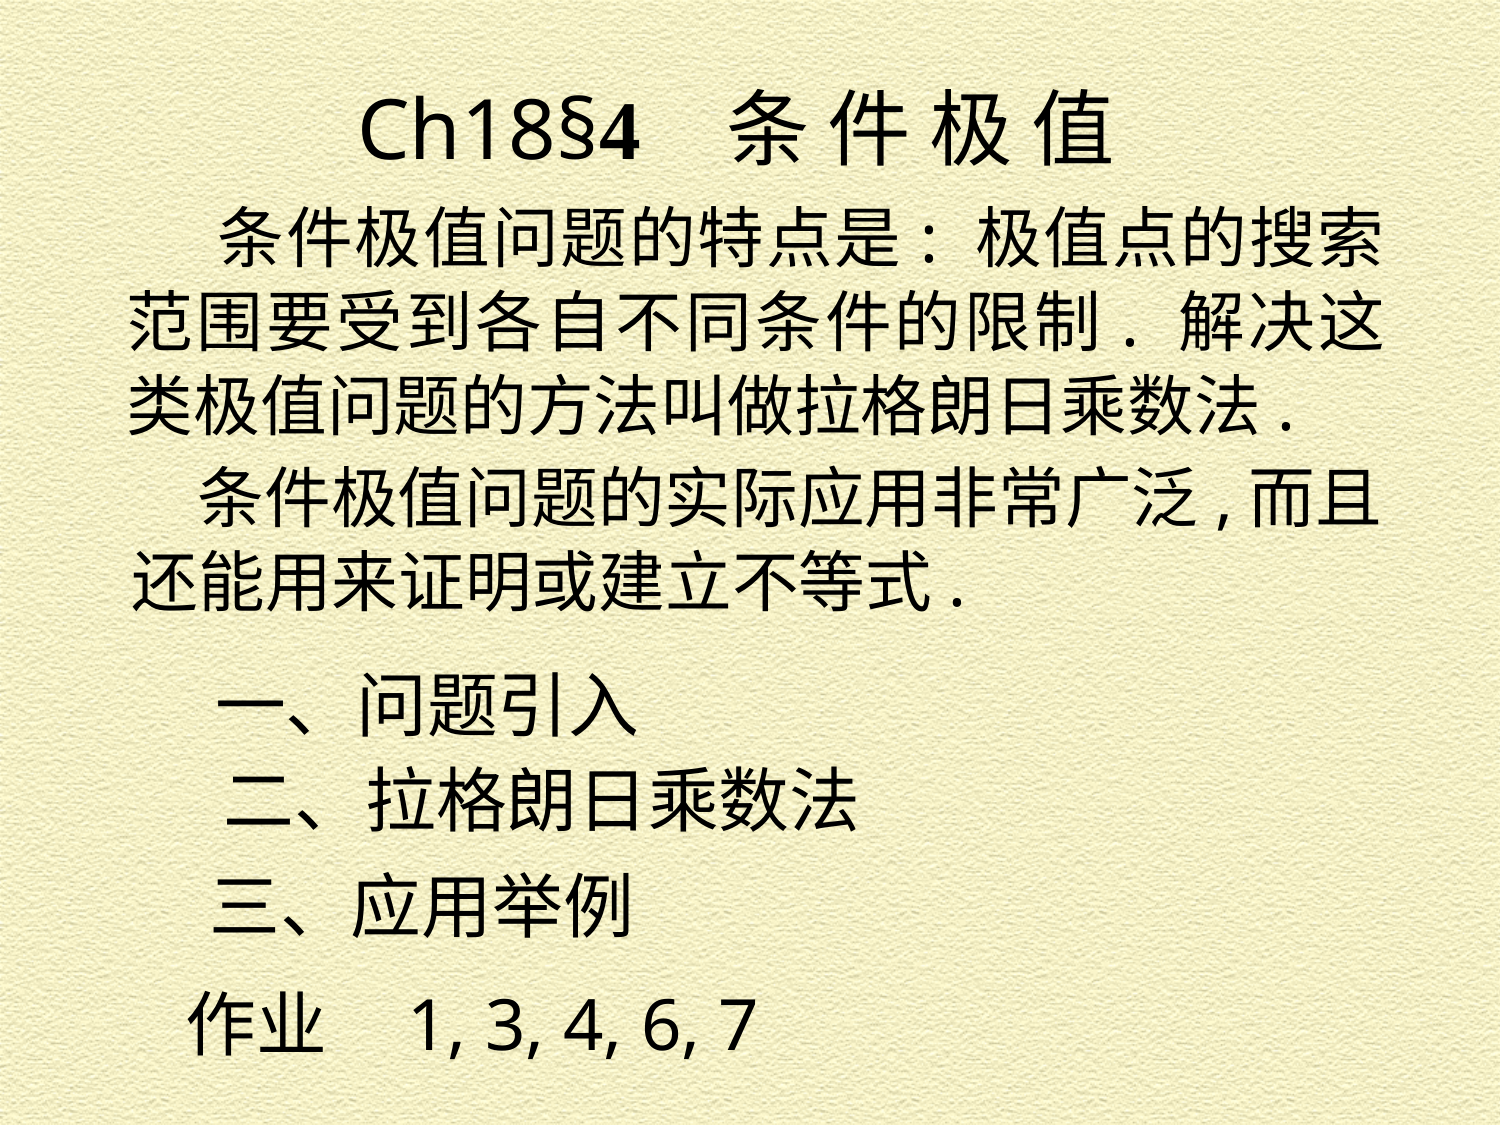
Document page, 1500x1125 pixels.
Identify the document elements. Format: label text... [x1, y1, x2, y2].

text_box 条件极值问题的特点是: 极值点的搜索范围要受到各自不同条件的限制. 解决这类极值问题的方法叫做拉格朗日乘数法. [112, 184, 1400, 452]
text_box 作业 1, 3, 4, 6, 7 [171, 964, 1164, 1073]
text_box 二、拉格朗日乘数法 [209, 739, 916, 848]
picture [0, 0, 1500, 1125]
text_box 条件极值问题的实际应用非常广泛,而且还能用来证明或建立不等式. [116, 444, 1428, 627]
text_box 三、应用举例 [194, 846, 798, 955]
text_box Ch18§4 条 件 极 值 [342, 68, 1170, 184]
text_box 一、问题引入 [200, 645, 765, 754]
